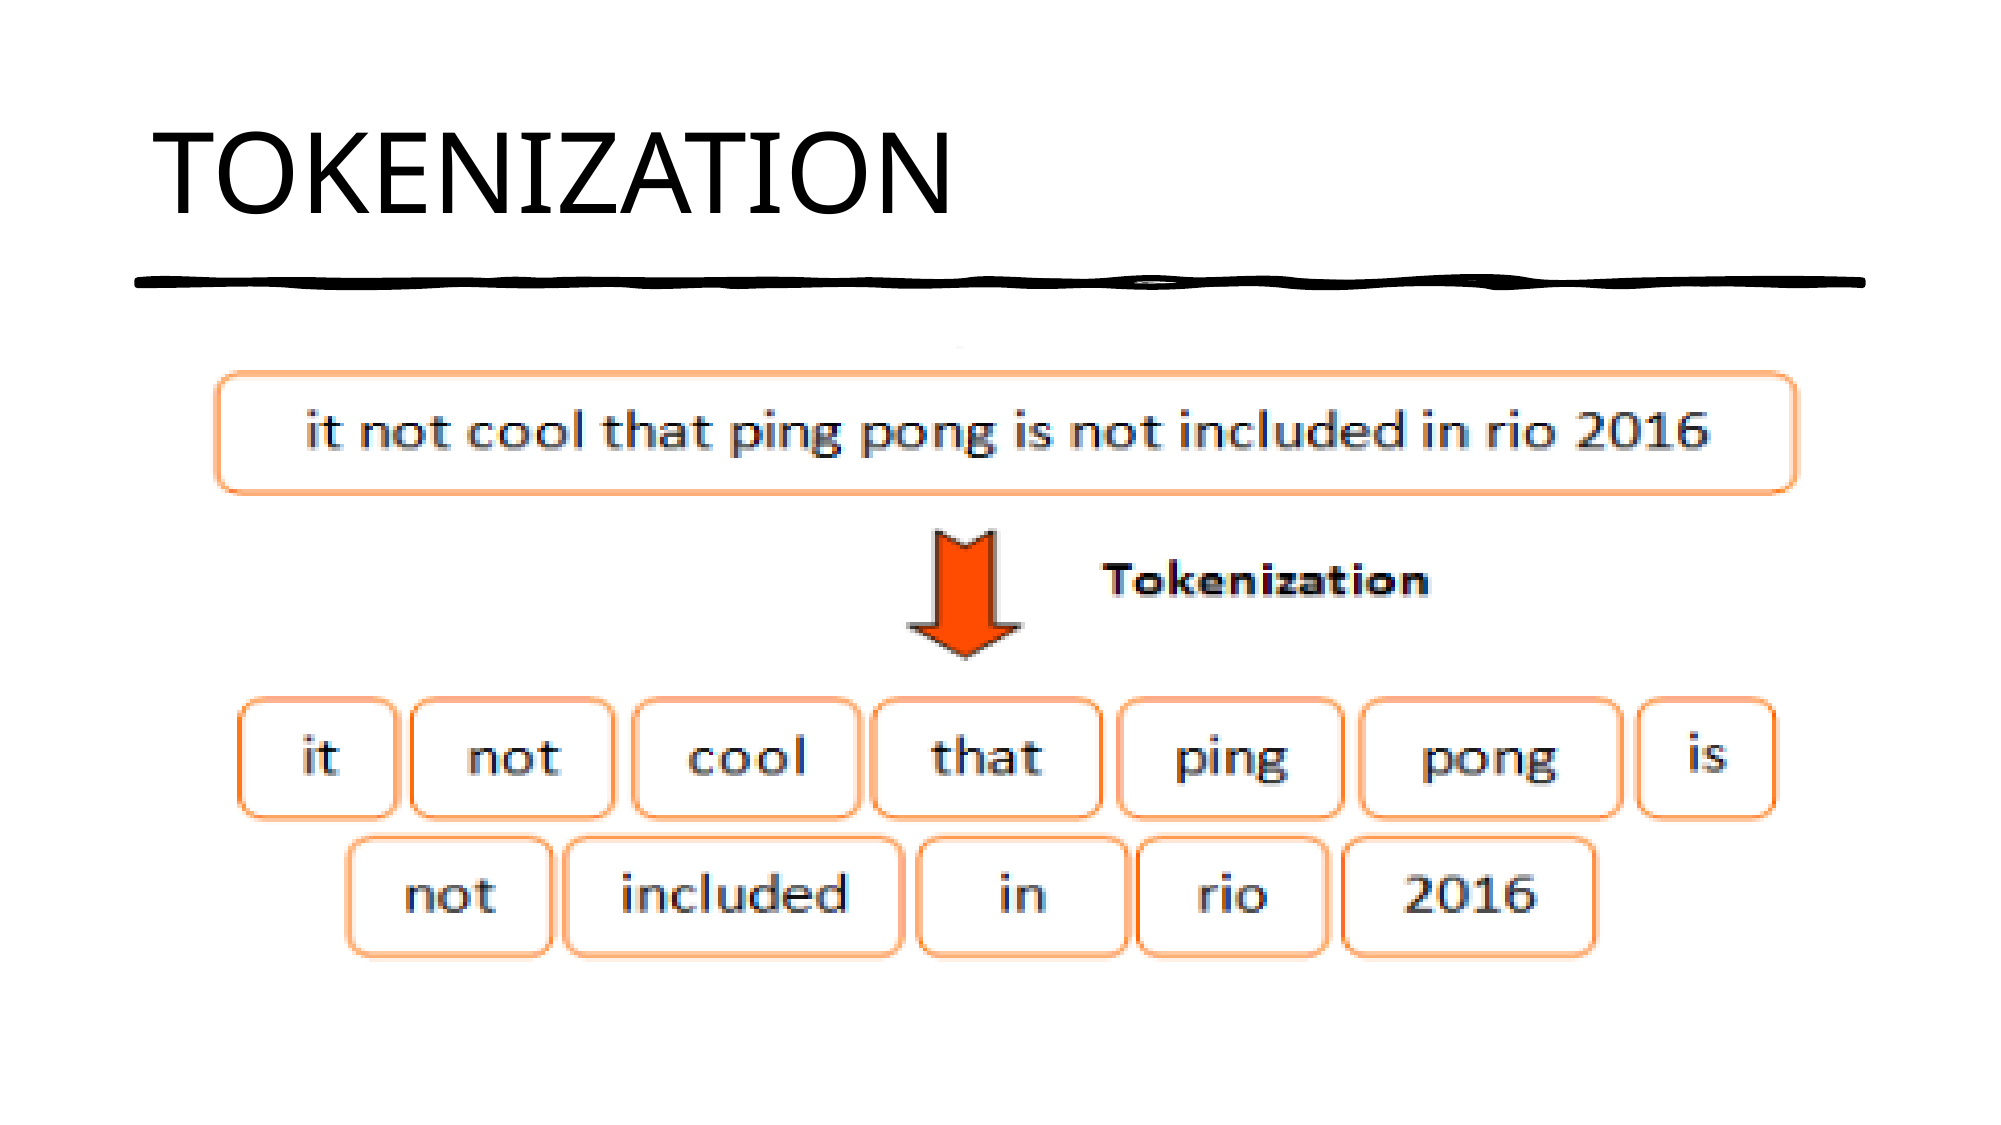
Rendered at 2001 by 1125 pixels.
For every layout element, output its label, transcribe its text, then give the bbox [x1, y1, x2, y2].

title TOKENIZATION [137, 59, 1863, 278]
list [123, 346, 1863, 984]
